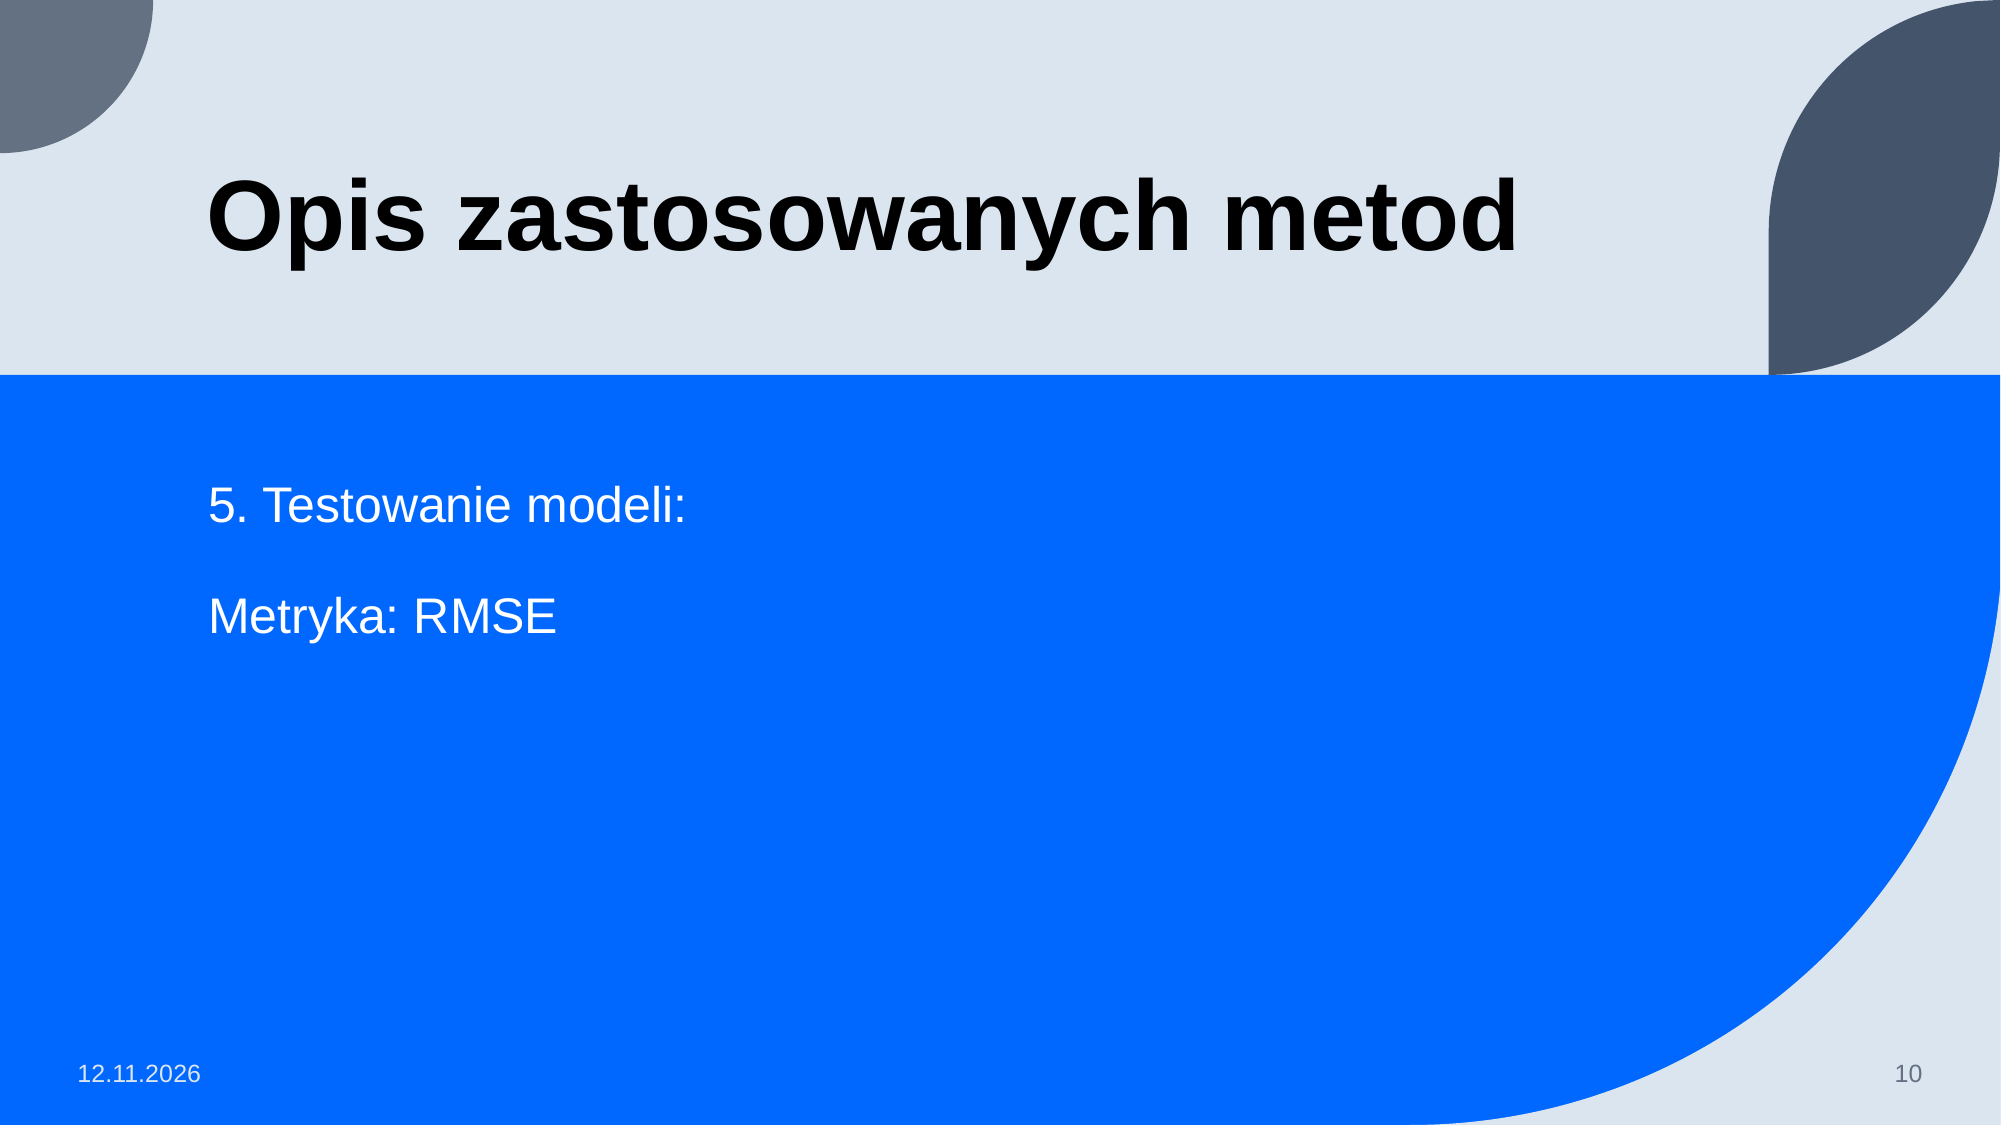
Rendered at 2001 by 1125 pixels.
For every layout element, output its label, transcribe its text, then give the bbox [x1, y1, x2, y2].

slide_number 10 [1674, 1042, 1938, 1103]
title Opis zastosowanych metod [191, 62, 1796, 280]
list 5. Testowanie modeli: Metryka: RMSE [193, 435, 1798, 999]
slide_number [62, 1042, 513, 1103]
